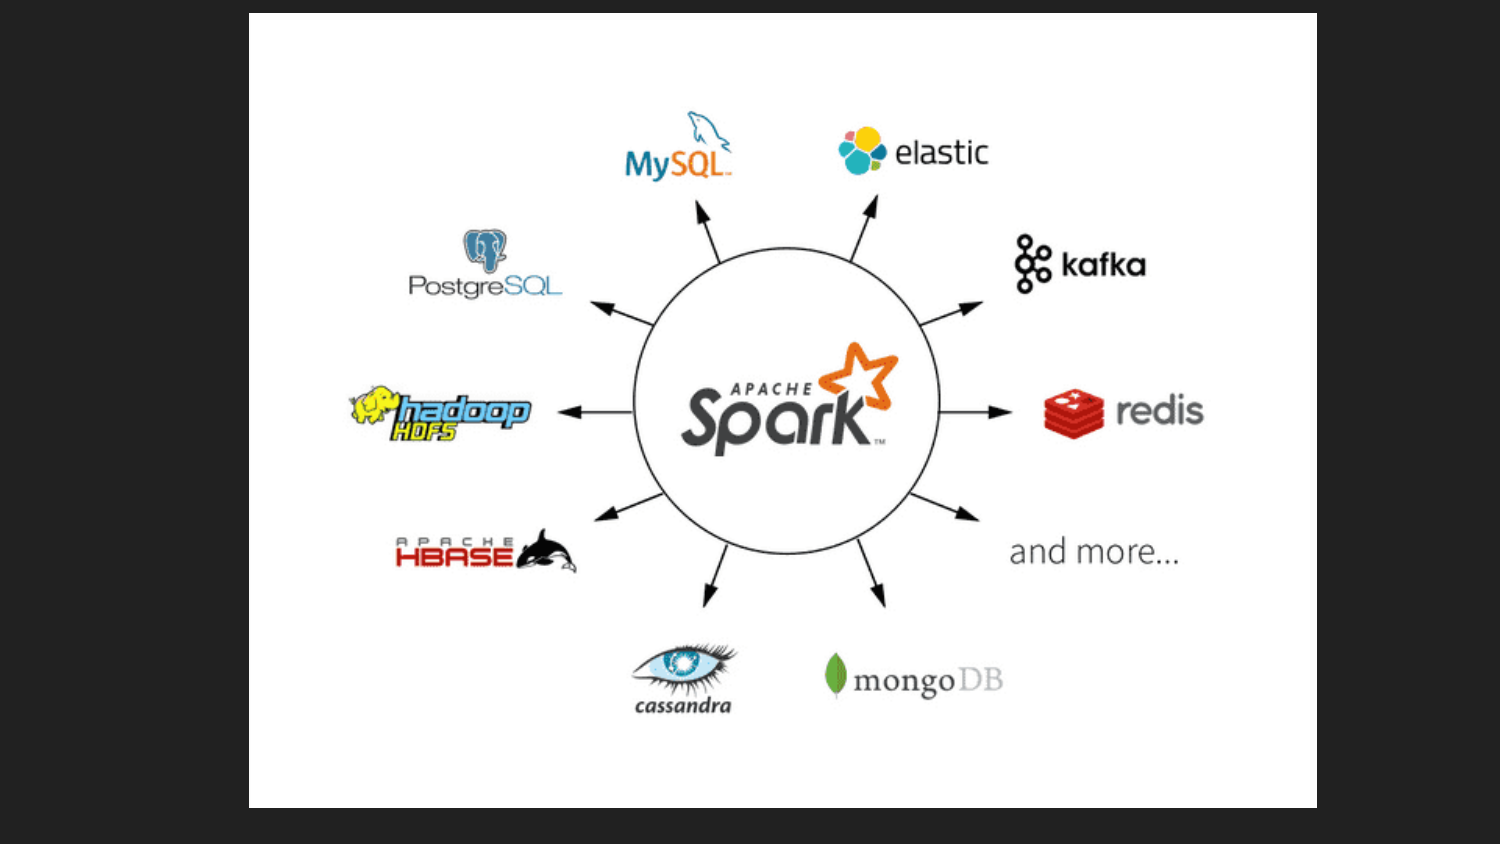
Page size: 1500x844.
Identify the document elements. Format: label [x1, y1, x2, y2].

picture [249, 13, 1317, 808]
